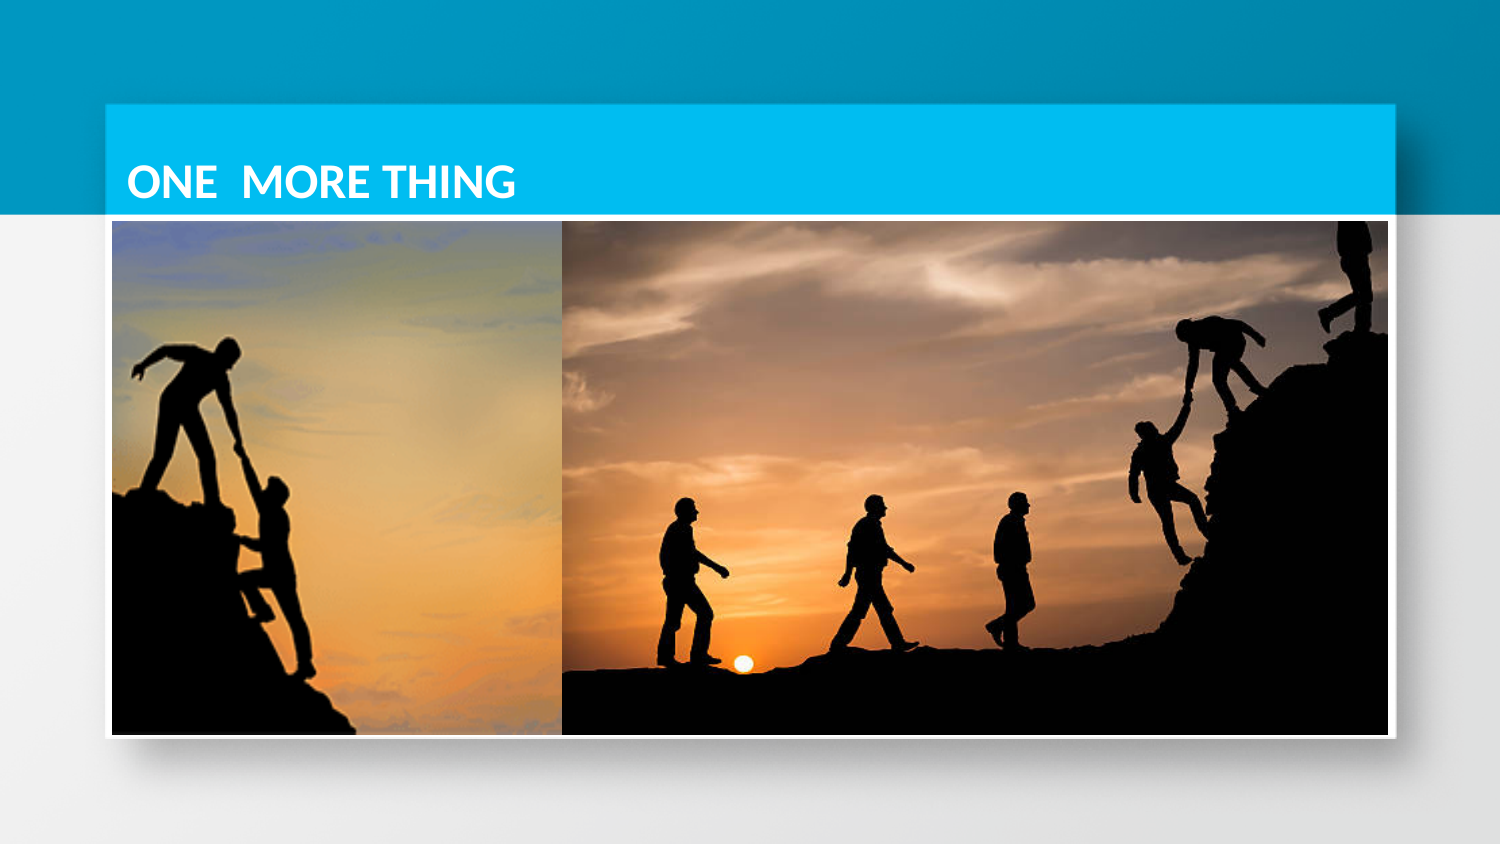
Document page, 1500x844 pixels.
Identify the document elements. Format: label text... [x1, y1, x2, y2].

picture [0, 215, 1500, 844]
title ONE MORE THING [125, 146, 937, 220]
